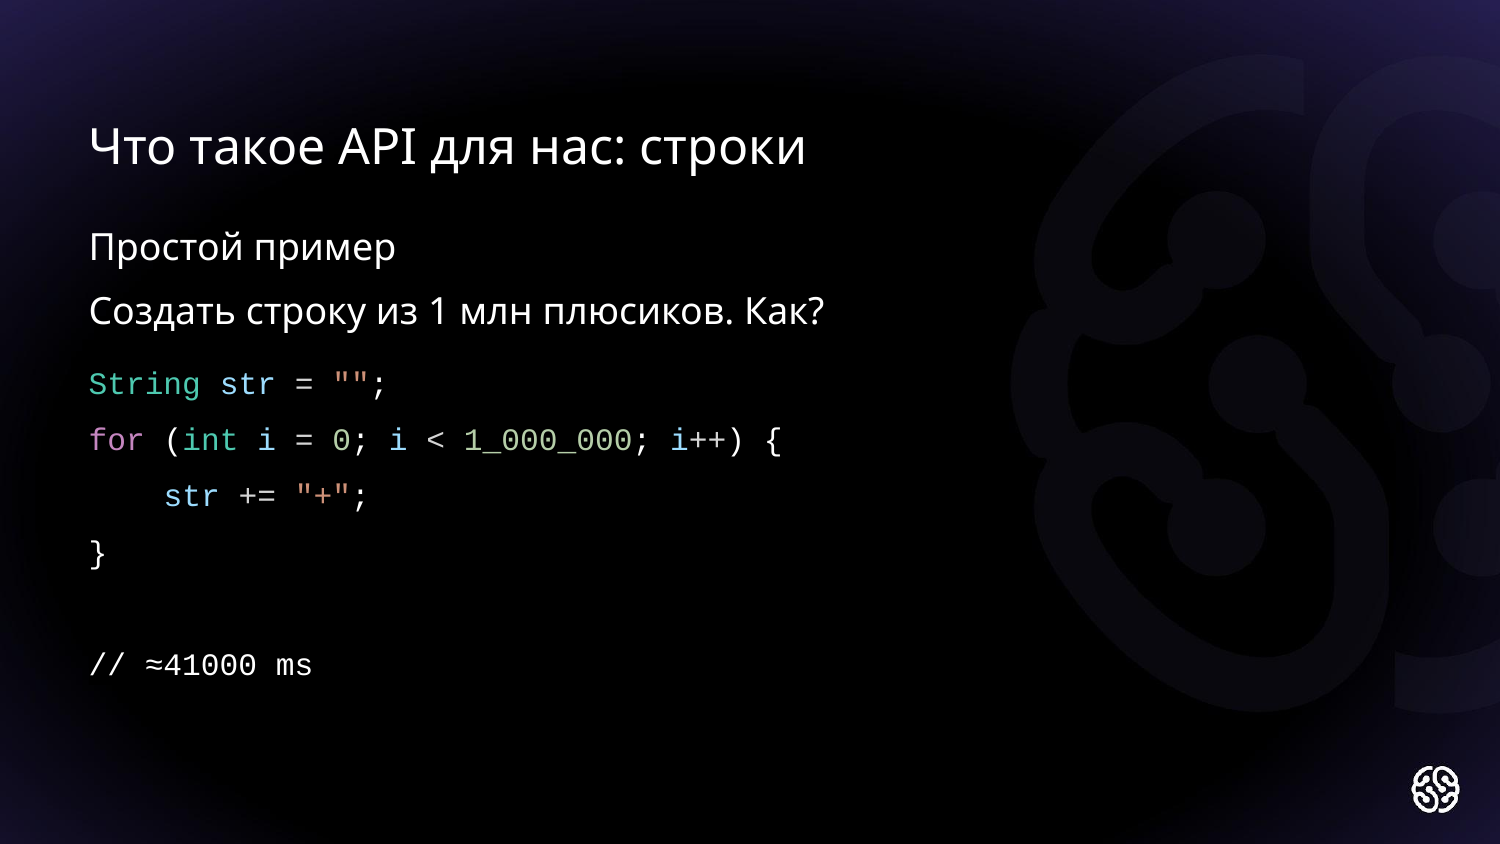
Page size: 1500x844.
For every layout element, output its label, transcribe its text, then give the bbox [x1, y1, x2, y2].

picture [0, 0, 1500, 844]
subtitle Что такое API для нас: строки [88, 0, 1412, 396]
text_box Простой пример Создать строку из 1 млн плюсиков. Как? String str = ""; for (int i = 0; i < 1_000_000; i++) { str += "+"; } // ≈41000 ms [88, 396, 1406, 734]
